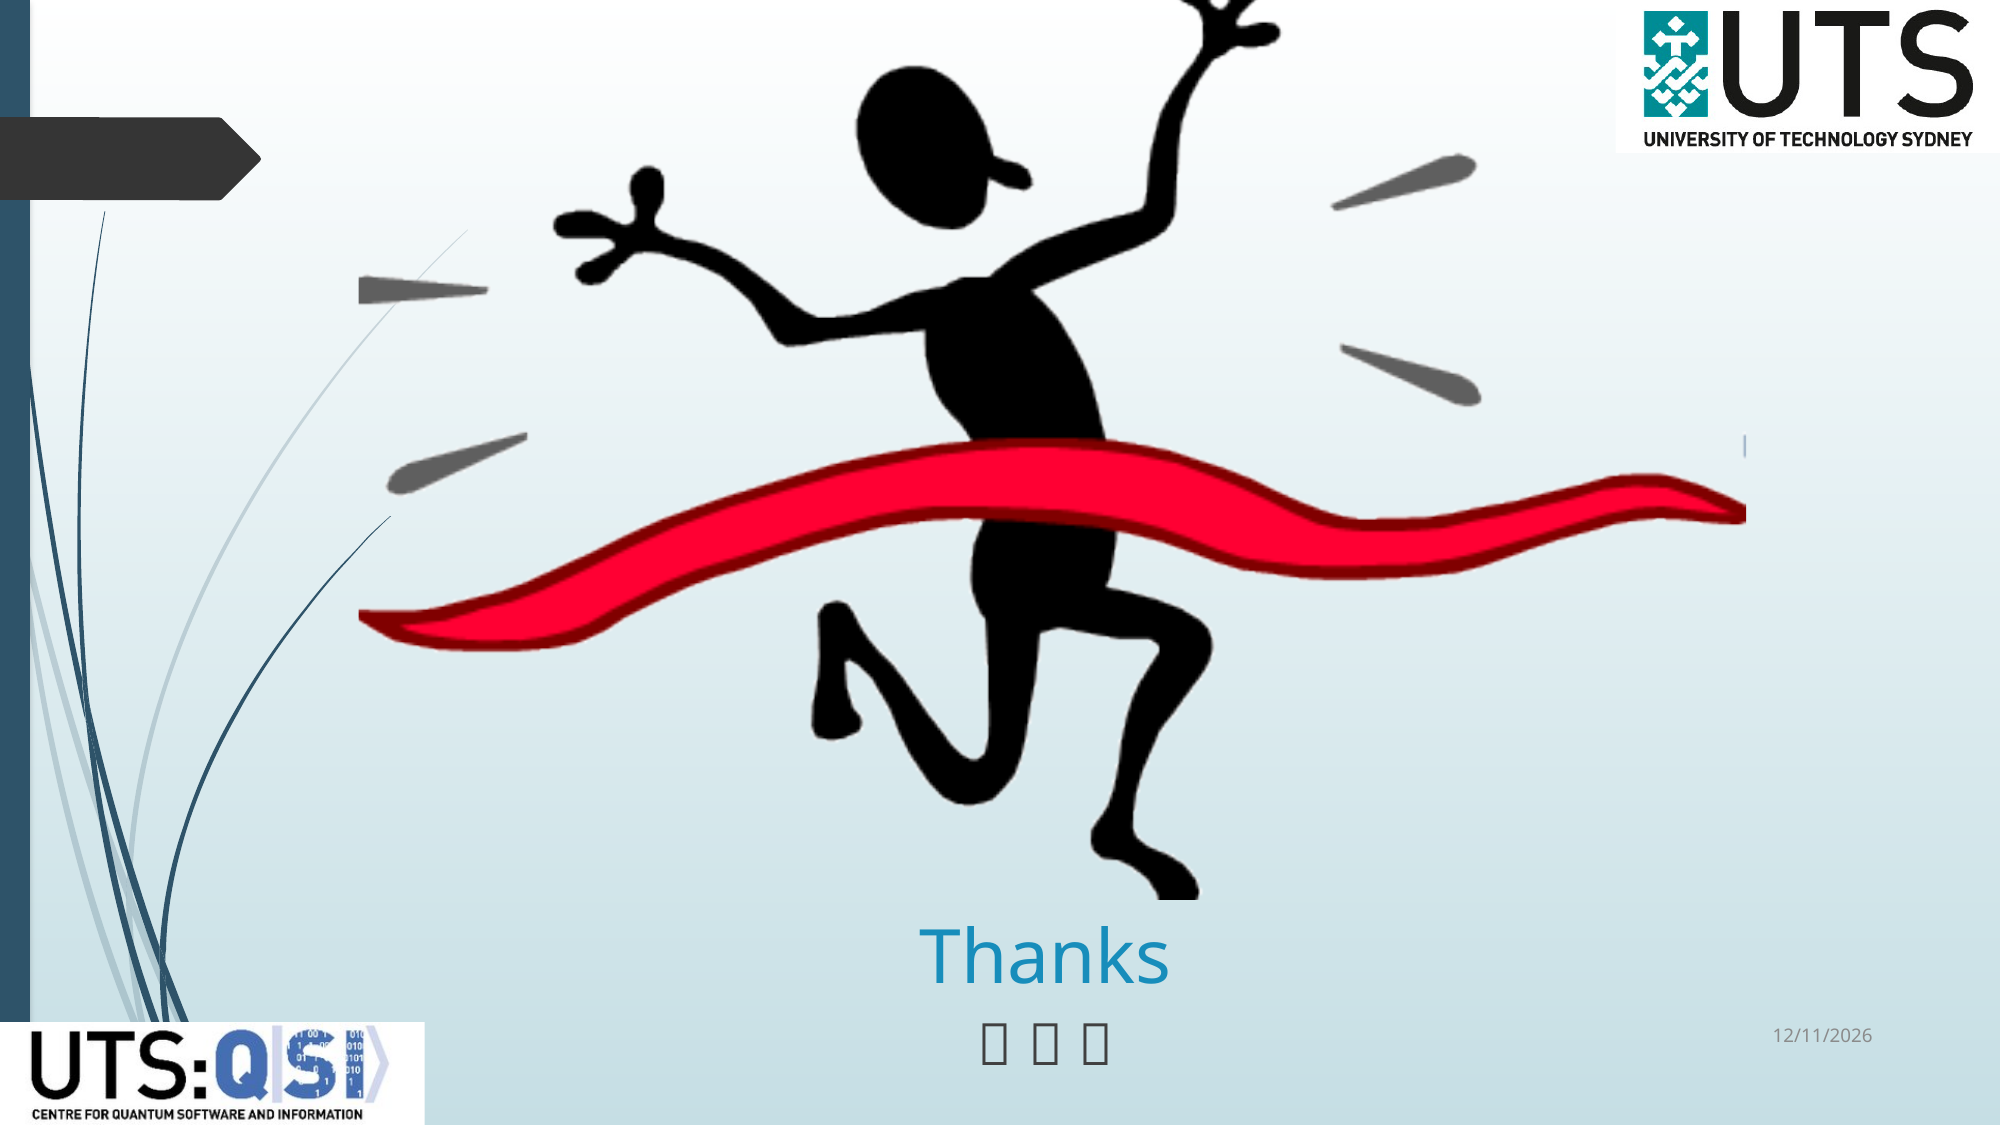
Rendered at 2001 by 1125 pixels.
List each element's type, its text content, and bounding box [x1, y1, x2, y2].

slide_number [1699, 1005, 1888, 1067]
text_box Thanks [408, 909, 1683, 999]
text_box    [408, 999, 1683, 1101]
picture [0, 1022, 425, 1125]
picture [358, 0, 2000, 901]
